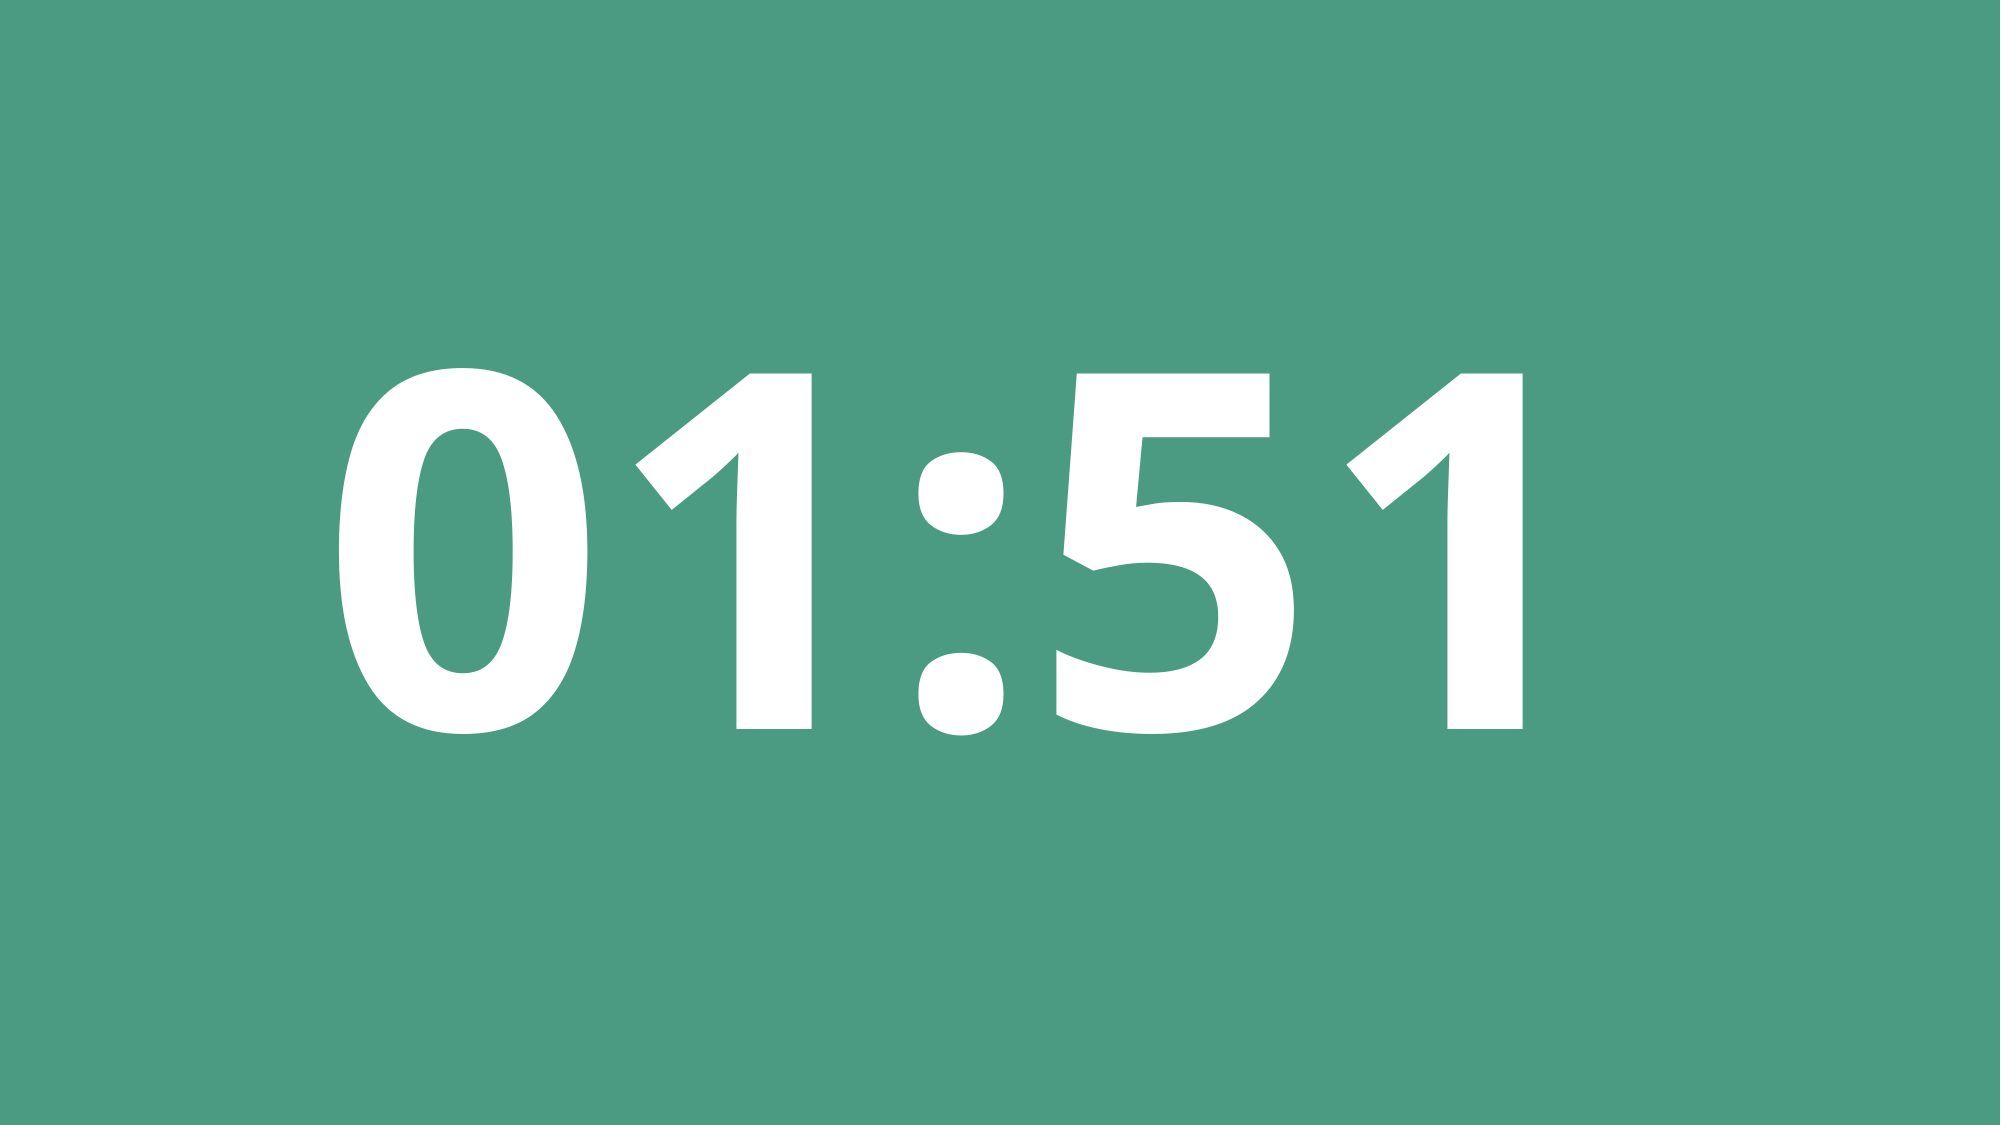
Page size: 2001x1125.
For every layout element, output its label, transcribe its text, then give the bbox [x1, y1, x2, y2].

title 01:51 [15, 59, 1978, 1078]
